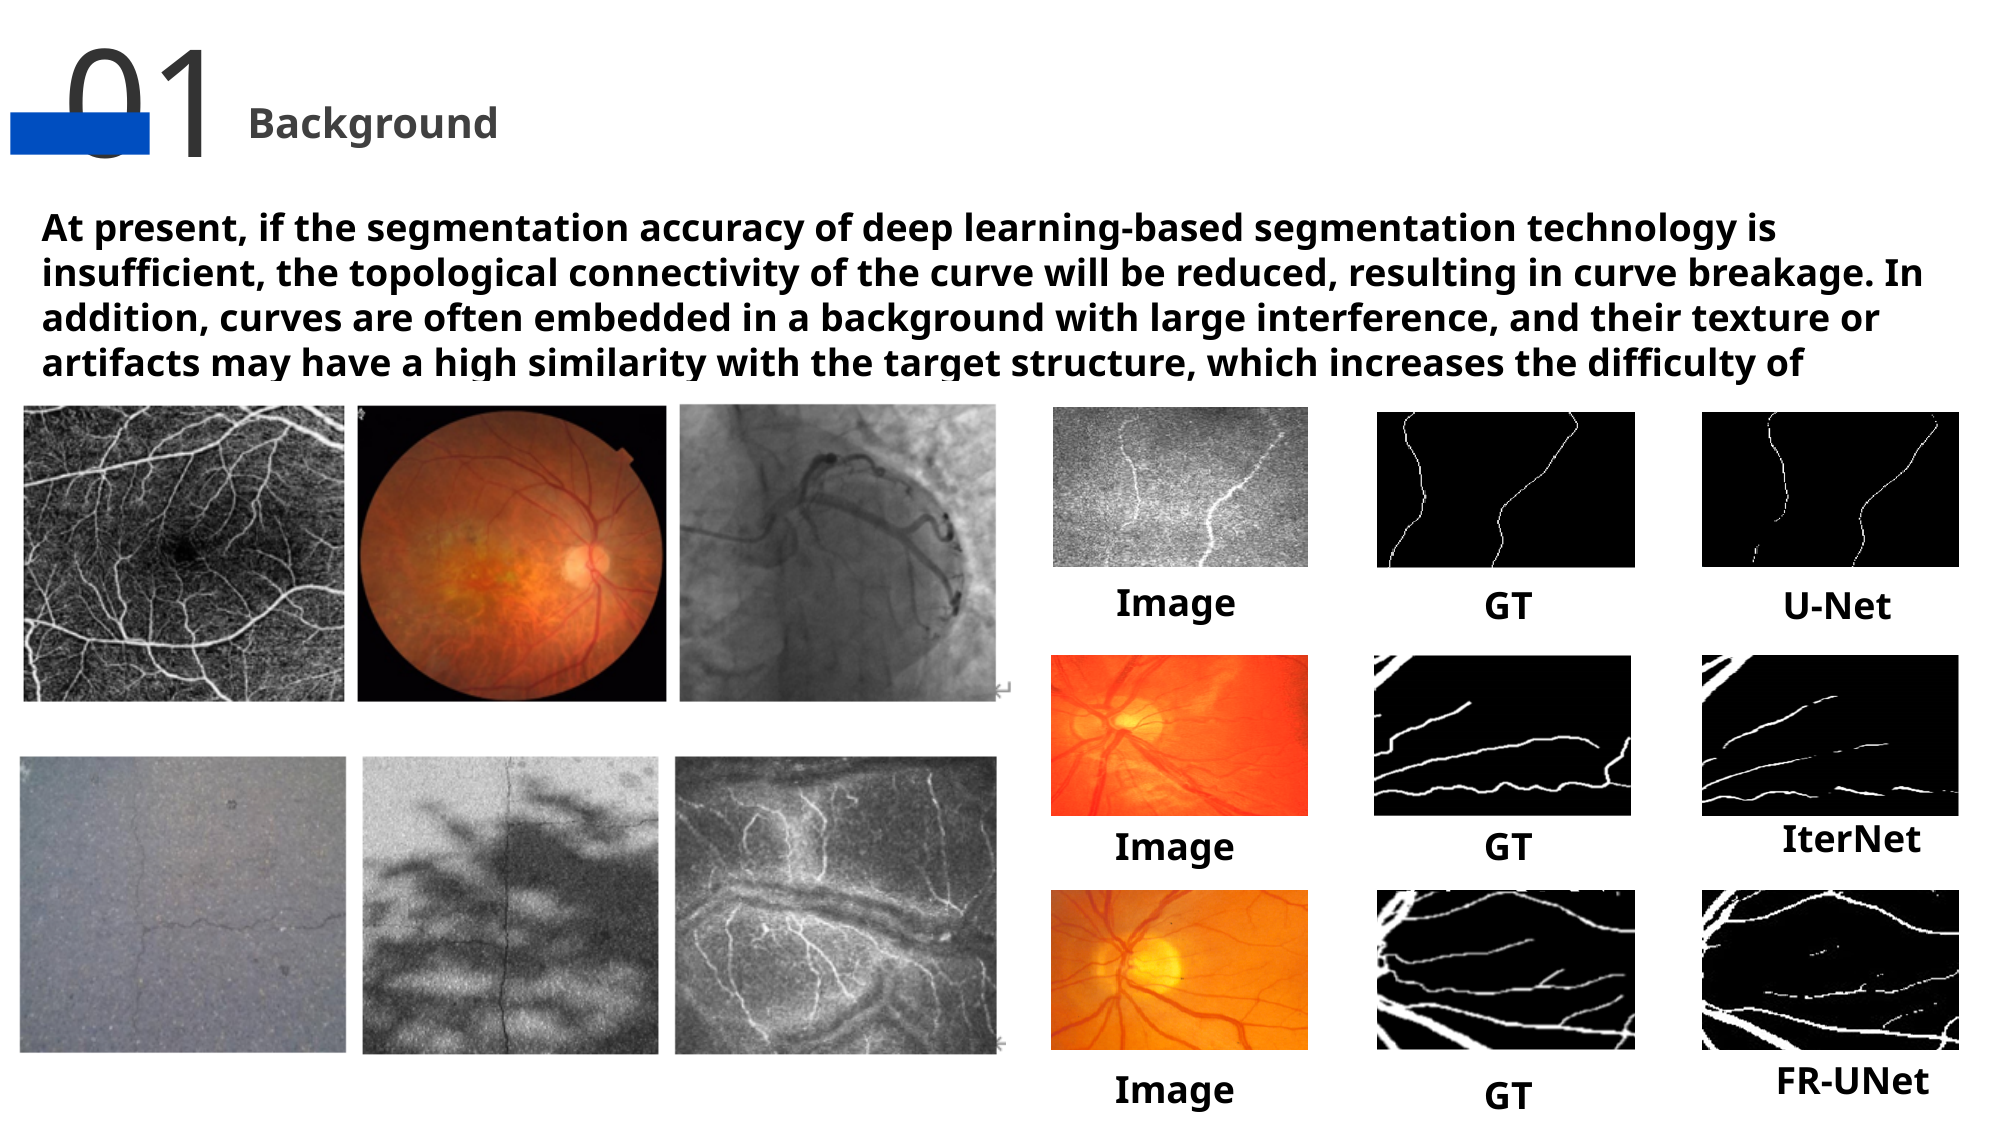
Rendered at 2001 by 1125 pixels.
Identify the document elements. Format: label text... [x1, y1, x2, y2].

text_box At present, if the segmentation accuracy of deep learning-based segmentation technology is insufficient, the topological connectivity of the curve will be reduced, resulting in curve breakage. In addition, curves are often embedded in a background with large interference, and their texture or artifacts may have a high similarity with the target structure, which increases the difficulty of segmentation. [34, 196, 2000, 437]
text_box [1051, 406, 1979, 1125]
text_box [10, 0, 1225, 195]
picture [4, 738, 1006, 1064]
picture [12, 381, 1014, 717]
